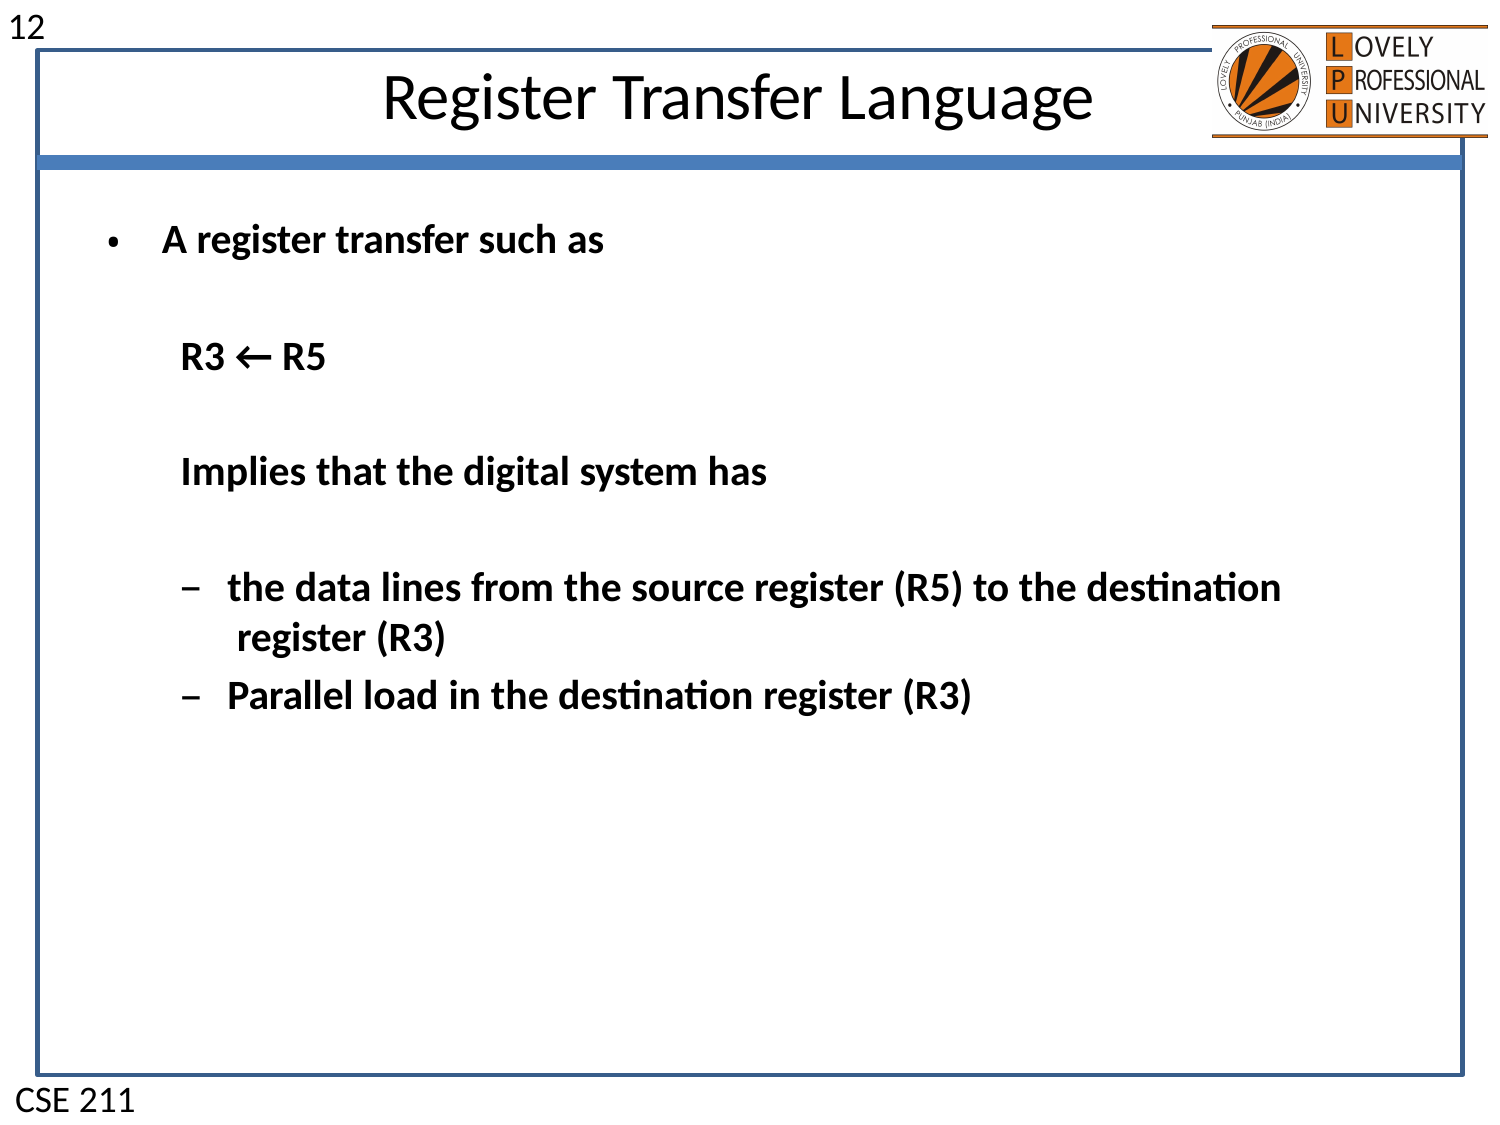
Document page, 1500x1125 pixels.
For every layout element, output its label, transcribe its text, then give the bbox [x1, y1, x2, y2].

text_box • [103, 214, 123, 267]
picture [1212, 25, 1488, 138]
footer CSE 211 [12, 1082, 139, 1125]
title Register Transfer Language [379, 51, 1108, 242]
text_box R3 ← R5 Implies that the digital system has the data lines from the source register (R5) to the destination register (R3) Parallel load in the destination register (R3) [172, 326, 1294, 718]
text_box 12 [5, 0, 48, 48]
text_box A register transfer such as [159, 209, 610, 262]
